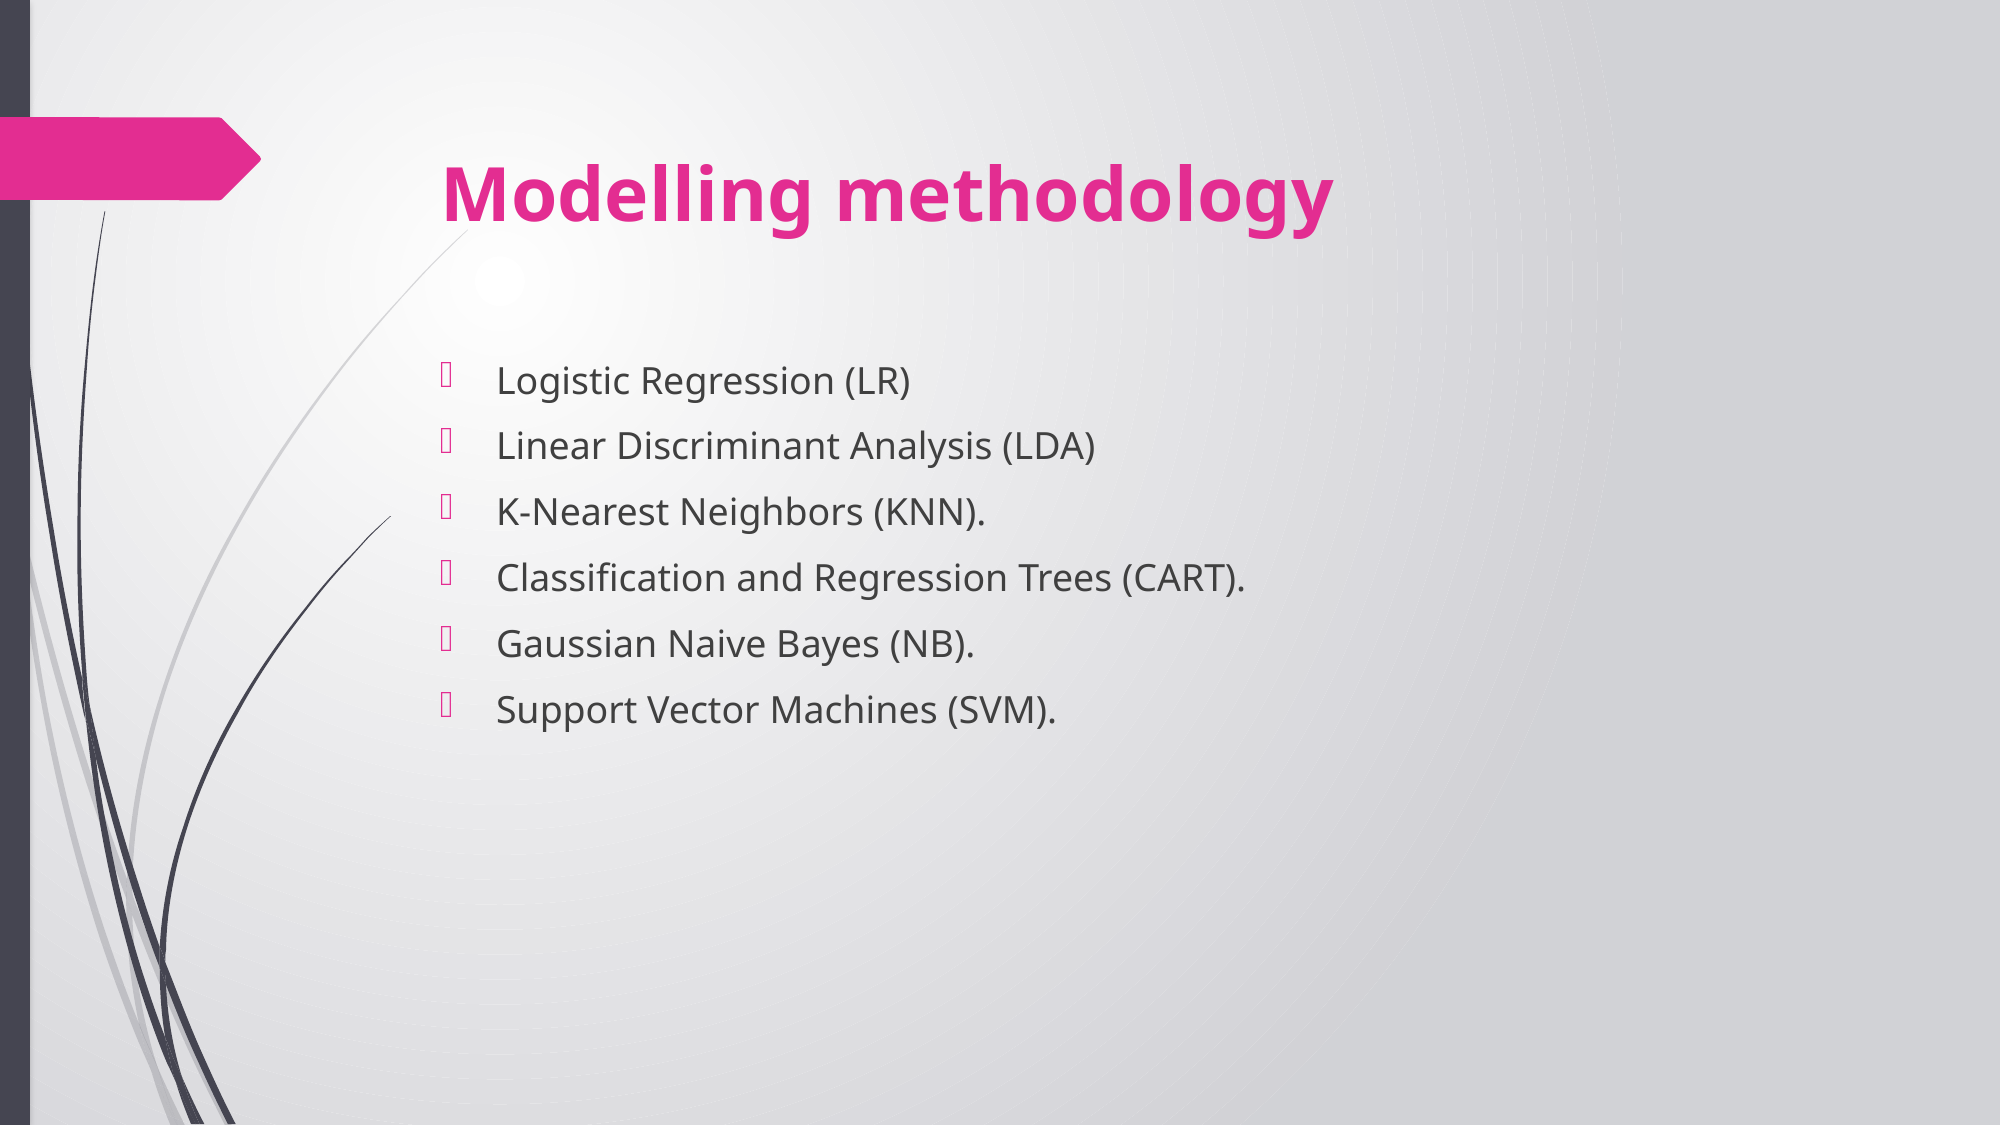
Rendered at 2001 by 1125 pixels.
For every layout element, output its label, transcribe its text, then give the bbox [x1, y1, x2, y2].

text_box Logistic Regression (LR) Linear Discriminant Analysis (LDA) K-Nearest Neighbors (KNN). Classification and Regression Trees (CART). Gaussian Naive Bayes (NB). Support Vector Machines (SVM). [424, 349, 1888, 969]
text_box Modelling methodology [425, 138, 1888, 349]
